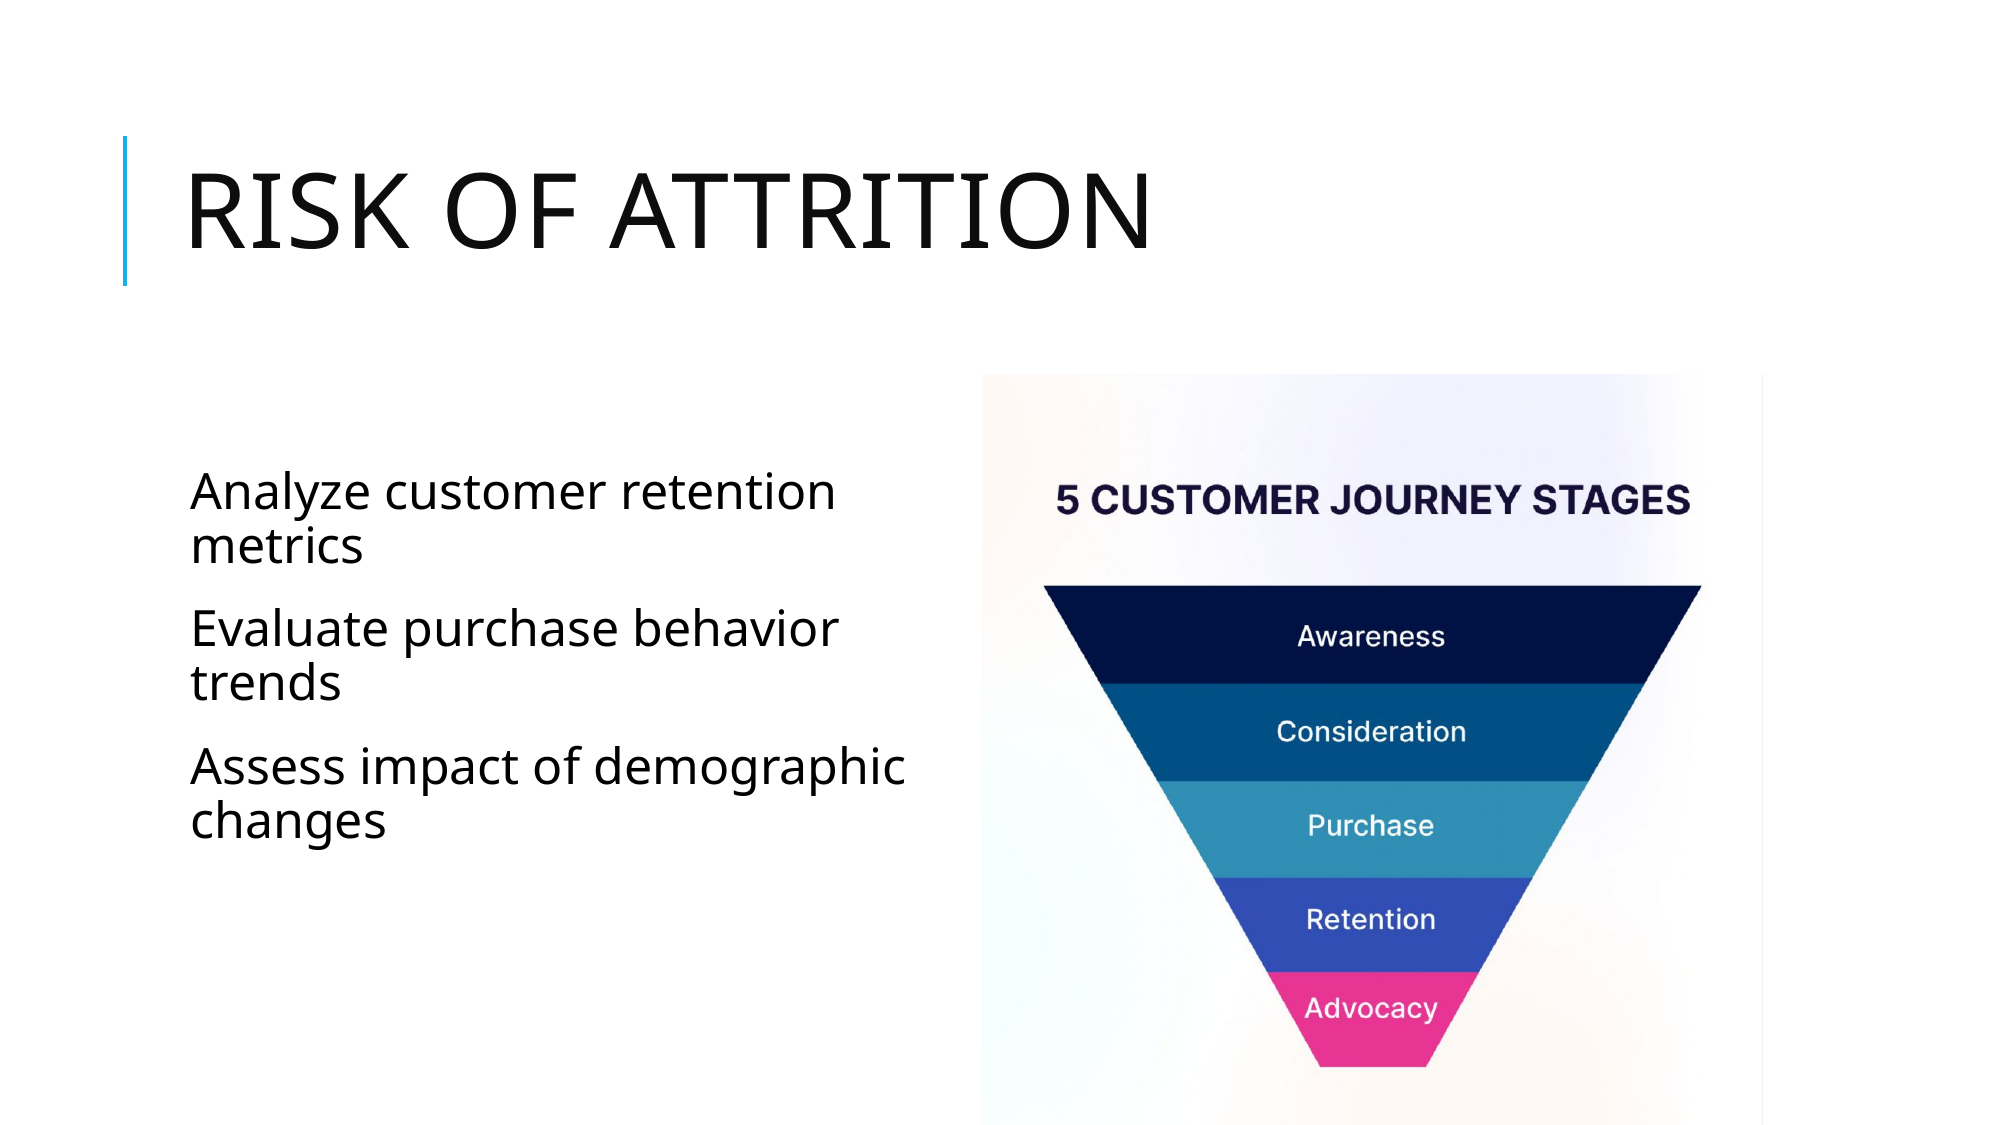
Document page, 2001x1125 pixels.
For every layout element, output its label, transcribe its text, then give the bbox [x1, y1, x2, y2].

title Risk of Attrition [168, 96, 1763, 342]
picture [982, 374, 1763, 1125]
list Analyze customer retention metrics Evaluate purchase behavior trends Assess impact of demographic changes [168, 375, 948, 1035]
